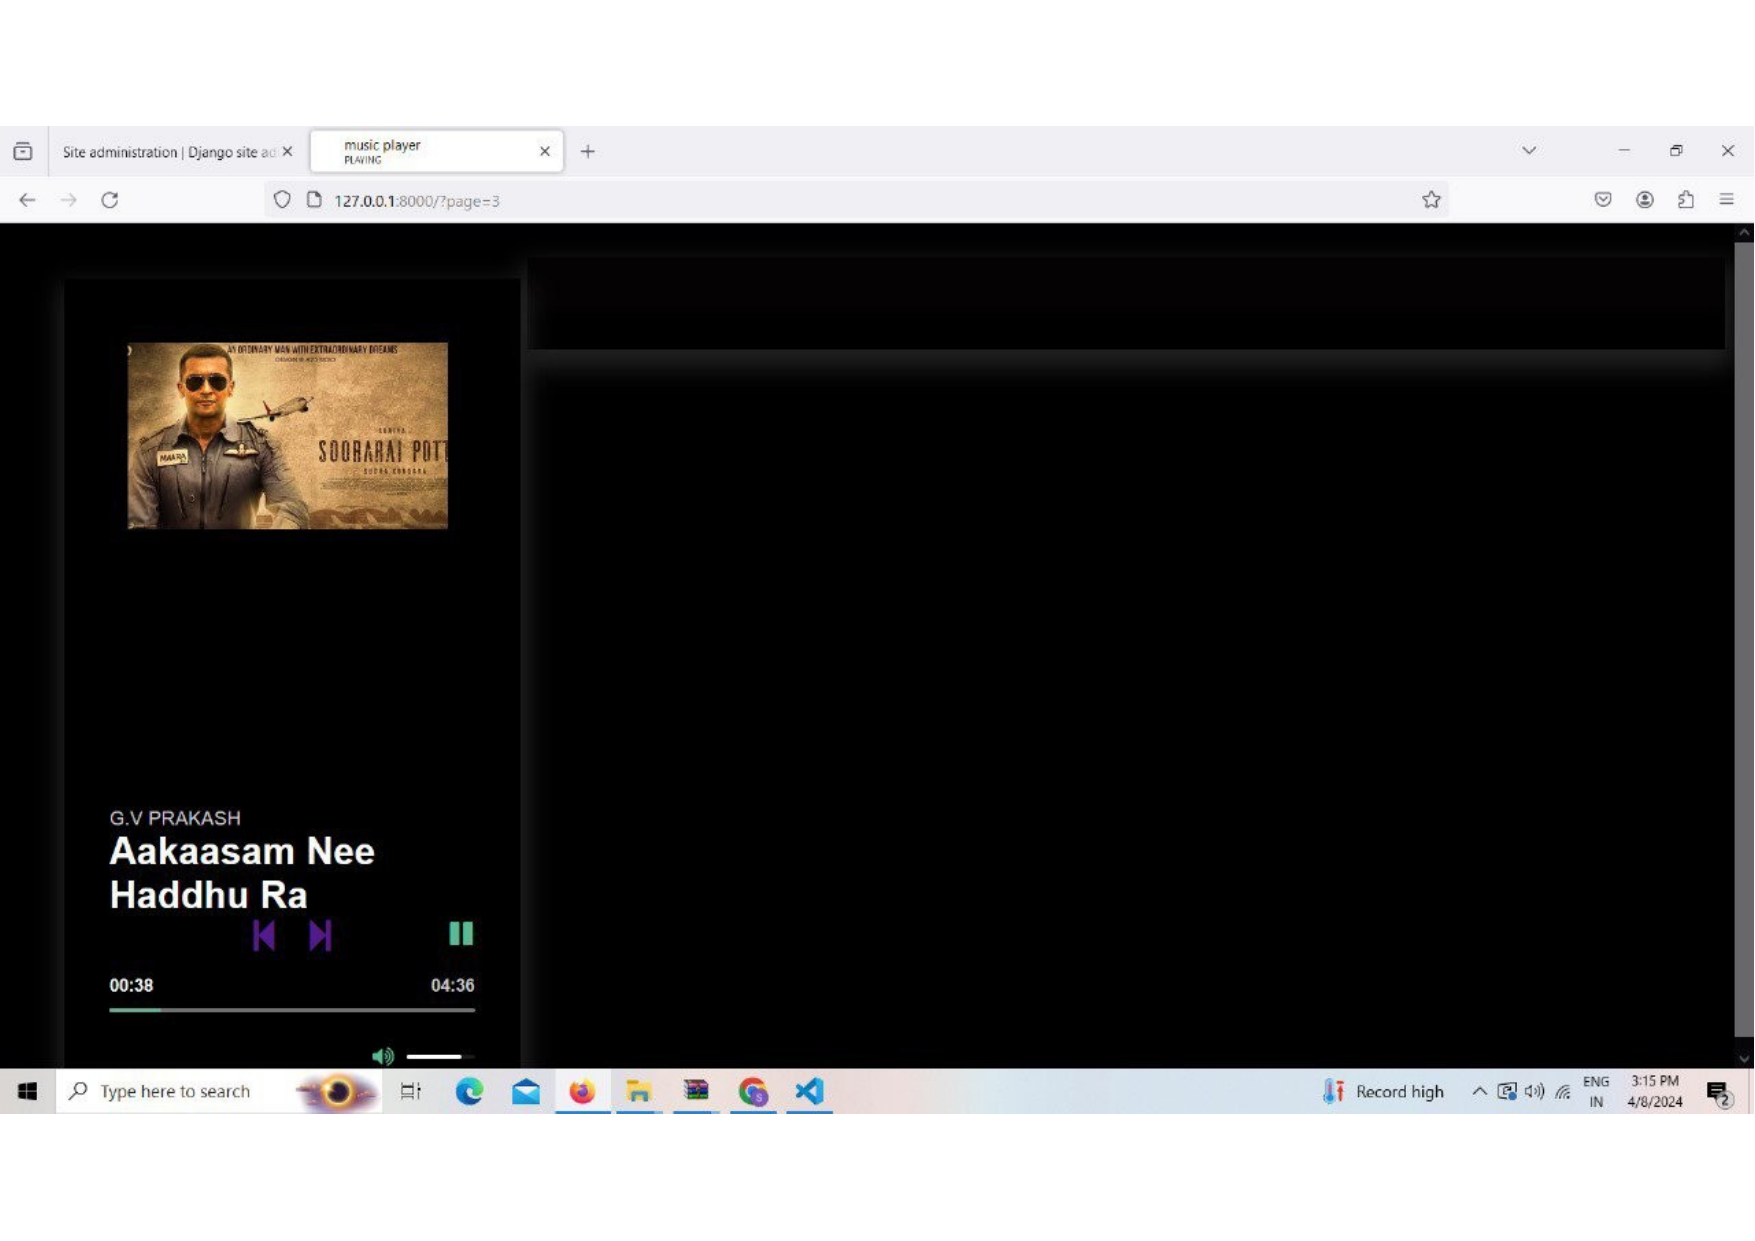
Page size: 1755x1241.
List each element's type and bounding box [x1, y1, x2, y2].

picture [0, 126, 1755, 1114]
